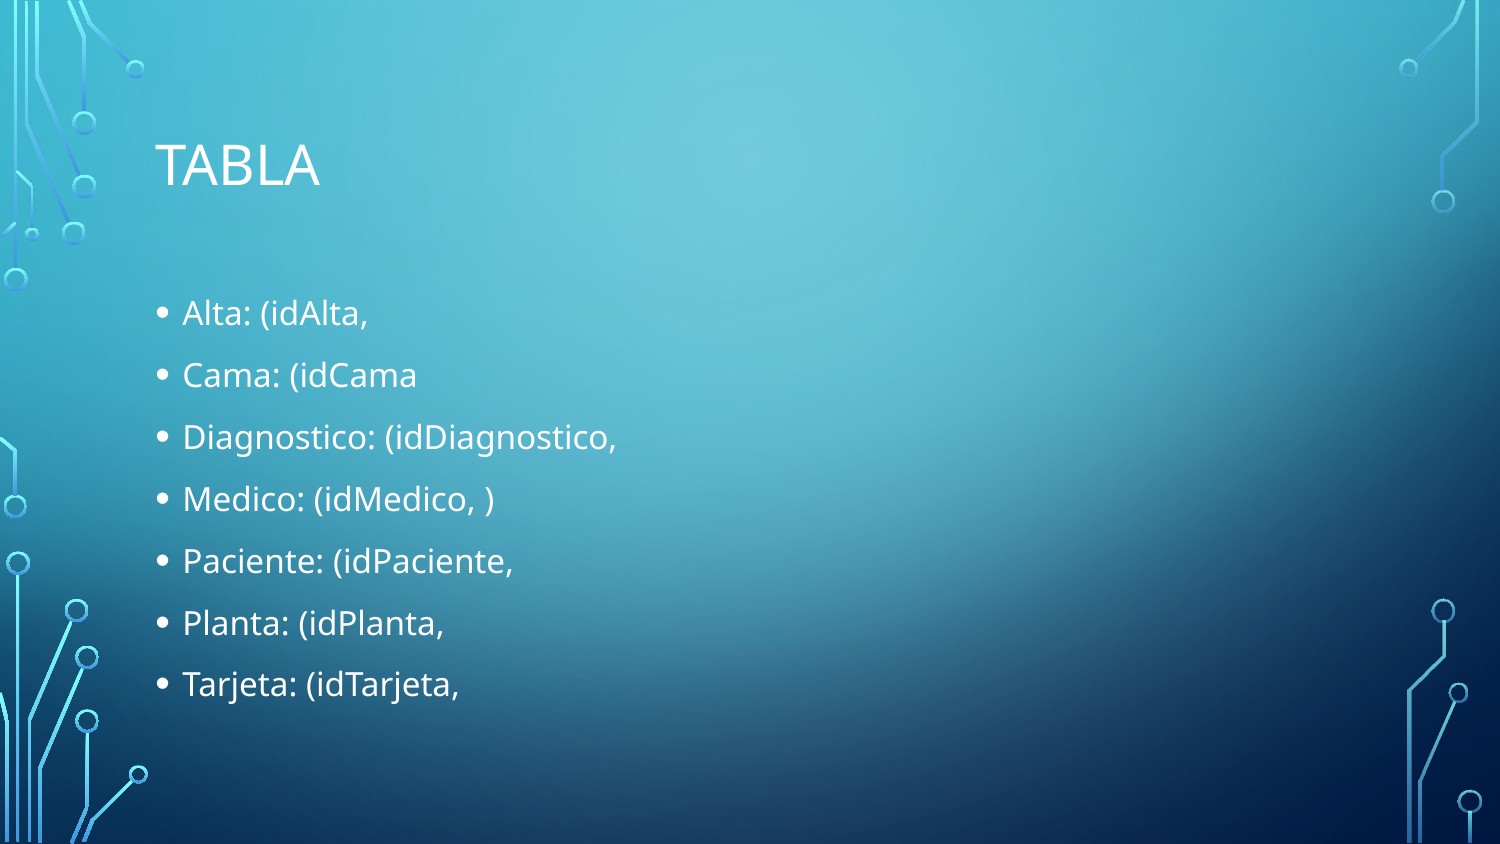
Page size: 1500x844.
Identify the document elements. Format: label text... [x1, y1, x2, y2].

list Alta: (idAlta, Cama: (idCama Diagnostico: (idDiagnostico, Medico: (idMedico, ) Paciente: (idPaciente, Planta: (idPlanta, Tarjeta: (idTarjeta, [140, 276, 1360, 713]
title TABLA [140, 76, 1360, 258]
